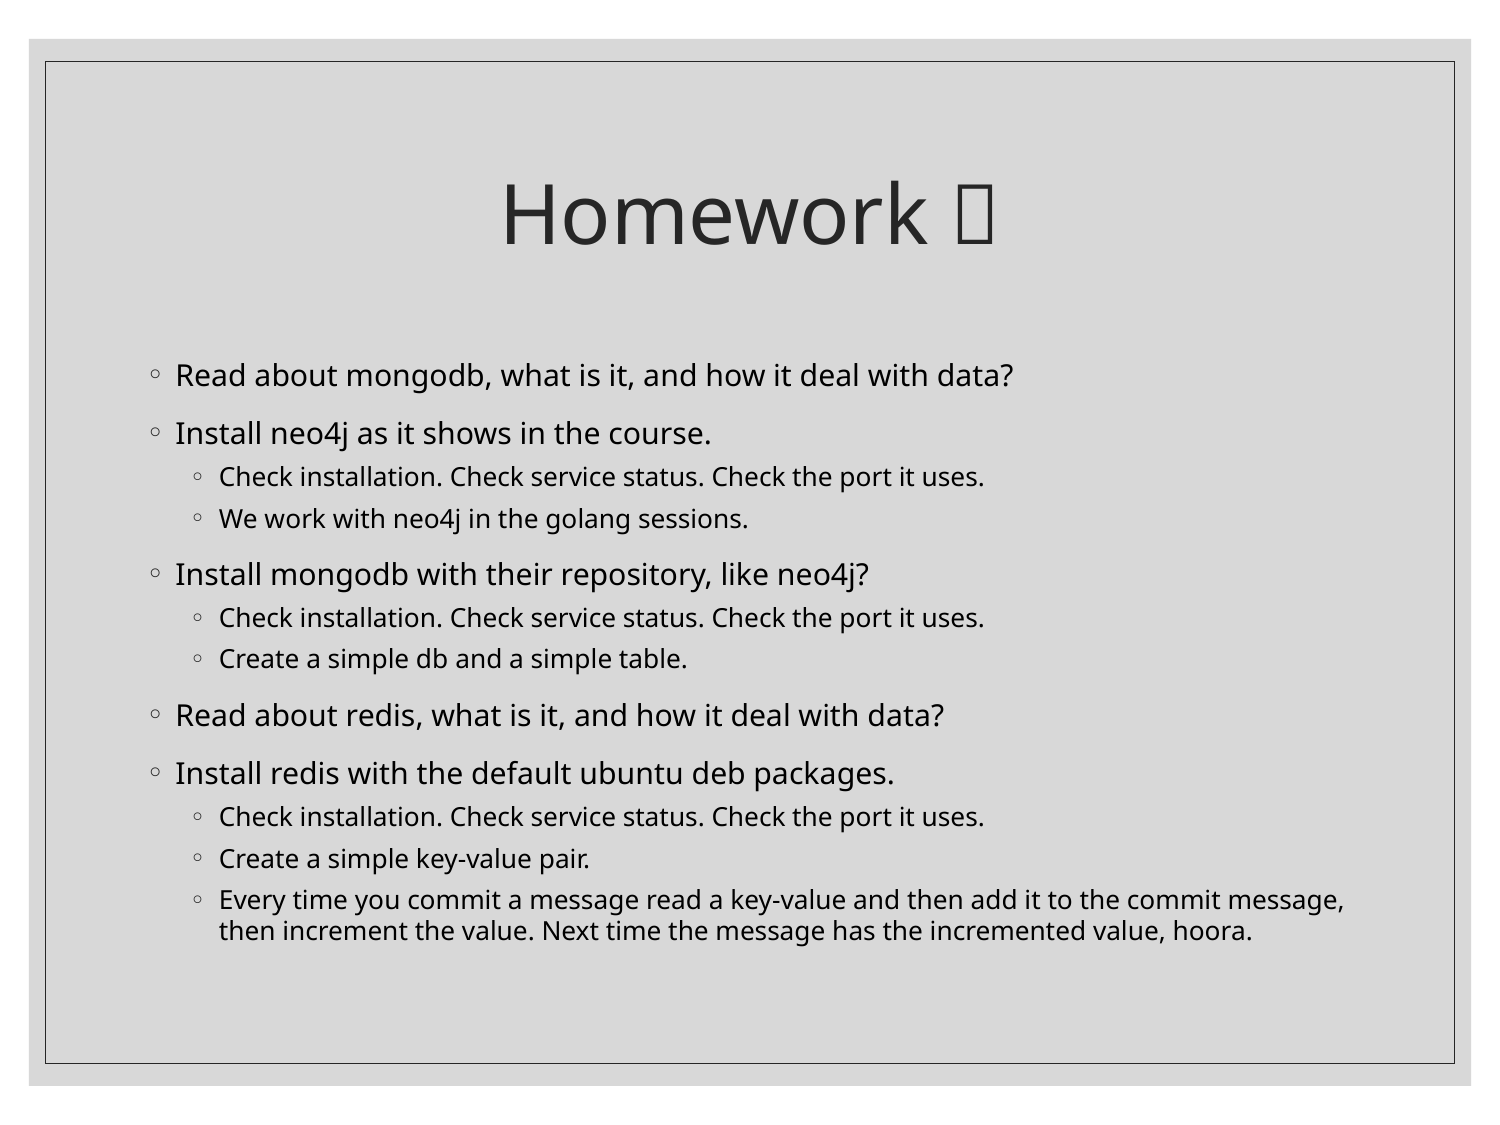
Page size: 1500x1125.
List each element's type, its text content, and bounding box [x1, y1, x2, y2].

title Homework  [131, 105, 1369, 331]
list Read about mongodb, what is it, and how it deal with data? Install neo4j as it shows in the course. Check installation. Check service status. Check the port it uses. We work with neo4j in the golang sessions. Install mongodb with their repository, like neo4j? Check installation. Check service status. Check the port it uses. Create a simple db and a simple table. Read about redis, what is it, and how it deal with data? Install redis with the default ubuntu deb packages. Check installation. Check service status. Check the port it uses. Create a simple key-value pair. Every time you commit a message read a key-value and then add it to the commit message, then increment the value. Next time the message has the incremented value, hoora. [131, 345, 1369, 977]
